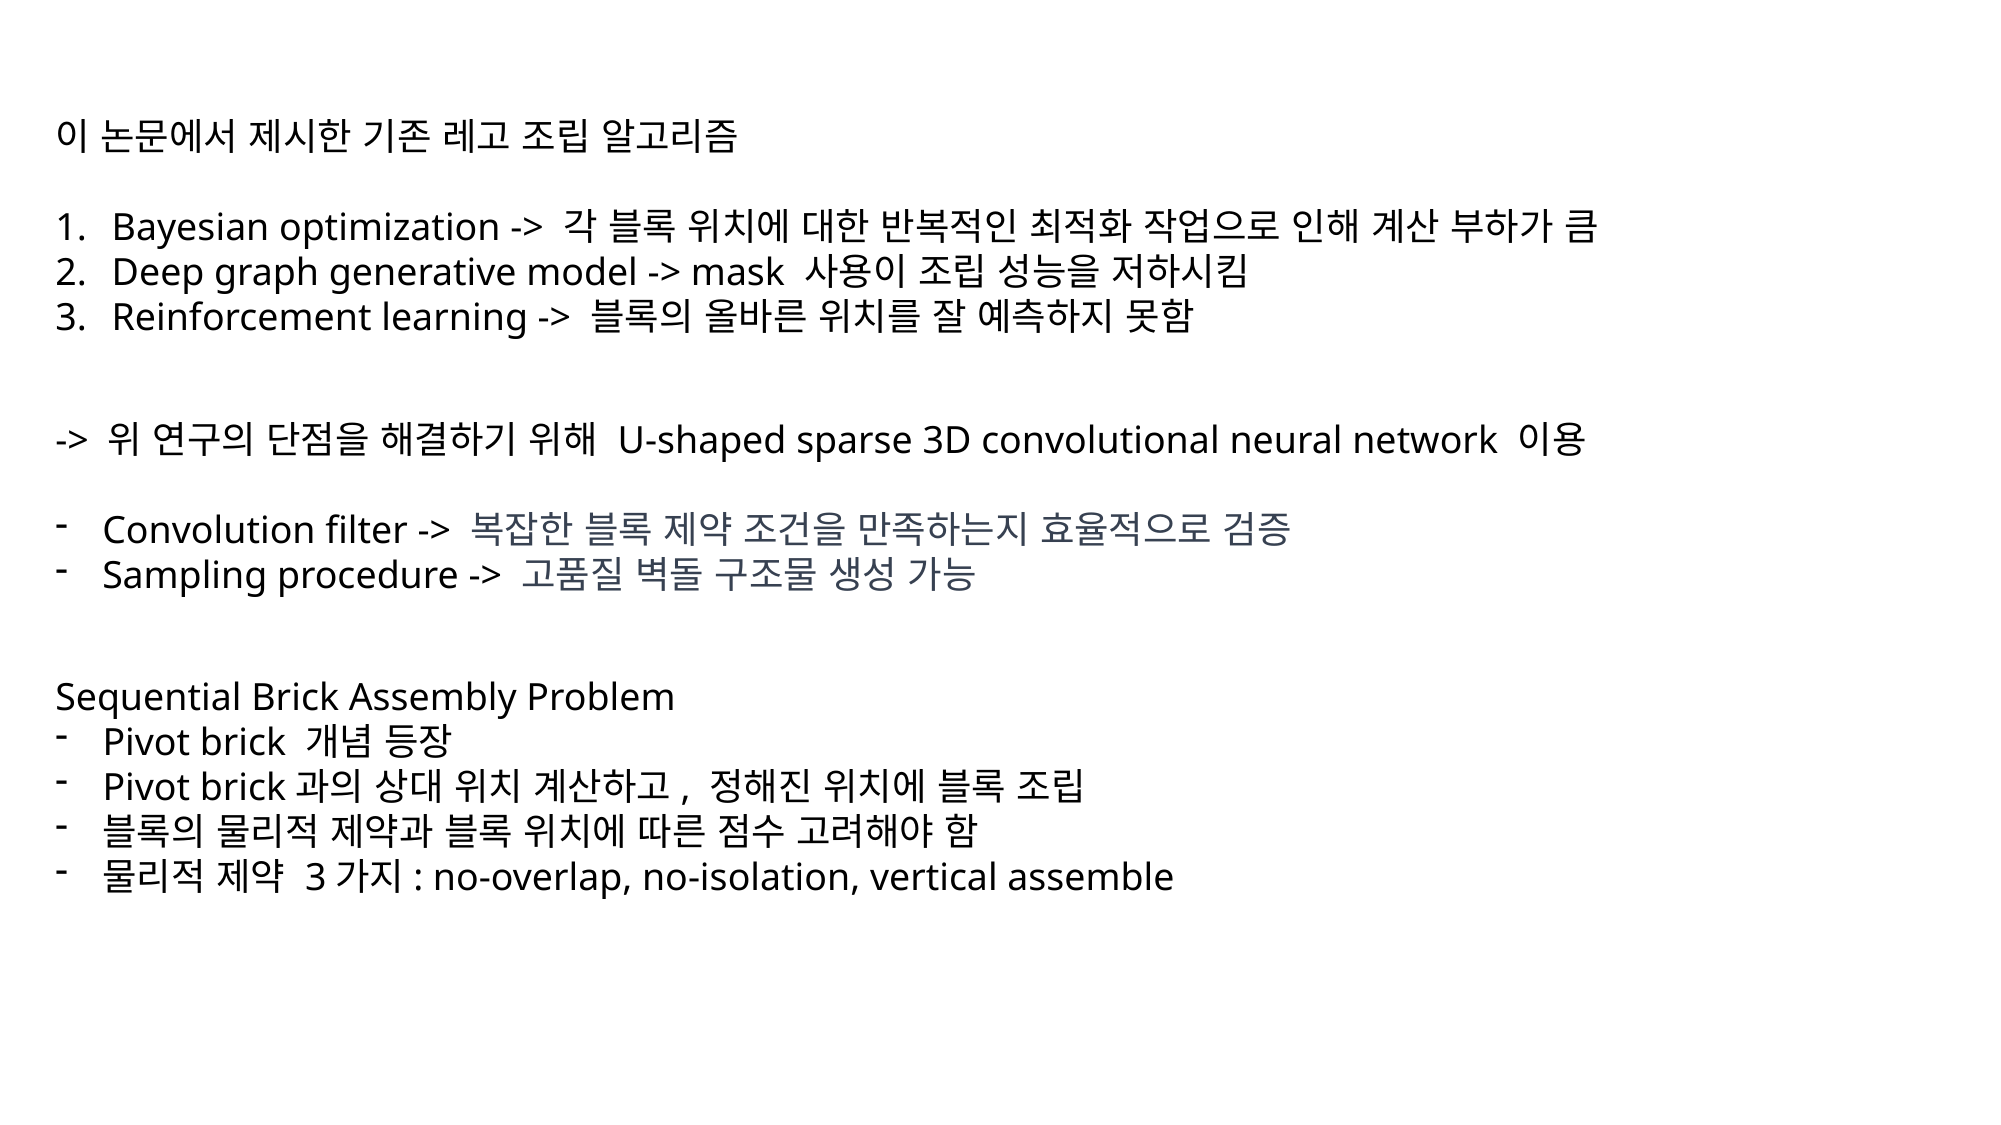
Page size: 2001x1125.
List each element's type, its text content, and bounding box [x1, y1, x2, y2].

text_box -> 위 연구의 단점을 해결하기 위해 U-shaped sparse 3D convolutional neural network 이용 Convolution filter -> 복잡한 블록 제약 조건을 만족하는지 효율적으로 검증 Sampling procedure -> 고품질 벽돌 구조물 생성 가능 [40, 408, 1626, 604]
text_box 이 논문에서 제시한 기존 레고 조립 알고리즘 Bayesian optimization -> 각 블록 위치에 대한 반복적인 최적화 작업으로 인해 계산 부하가 큼 Deep graph generative model -> mask 사용이 조립 성능을 저하시킴 Reinforcement learning -> 블록의 올바른 위치를 잘 예측하지 못함 [40, 105, 1873, 346]
text_box Sequential Brick Assembly Problem Pivot brick 개념 등장 Pivot brick과의 상대 위치 계산하고, 정해진 위치에 블록 조립 블록의 물리적 제약과 블록 위치에 따른 점수 고려해야 함 물리적 제약 3가지: no-overlap, no-isolation, vertical assemble [40, 665, 1466, 906]
